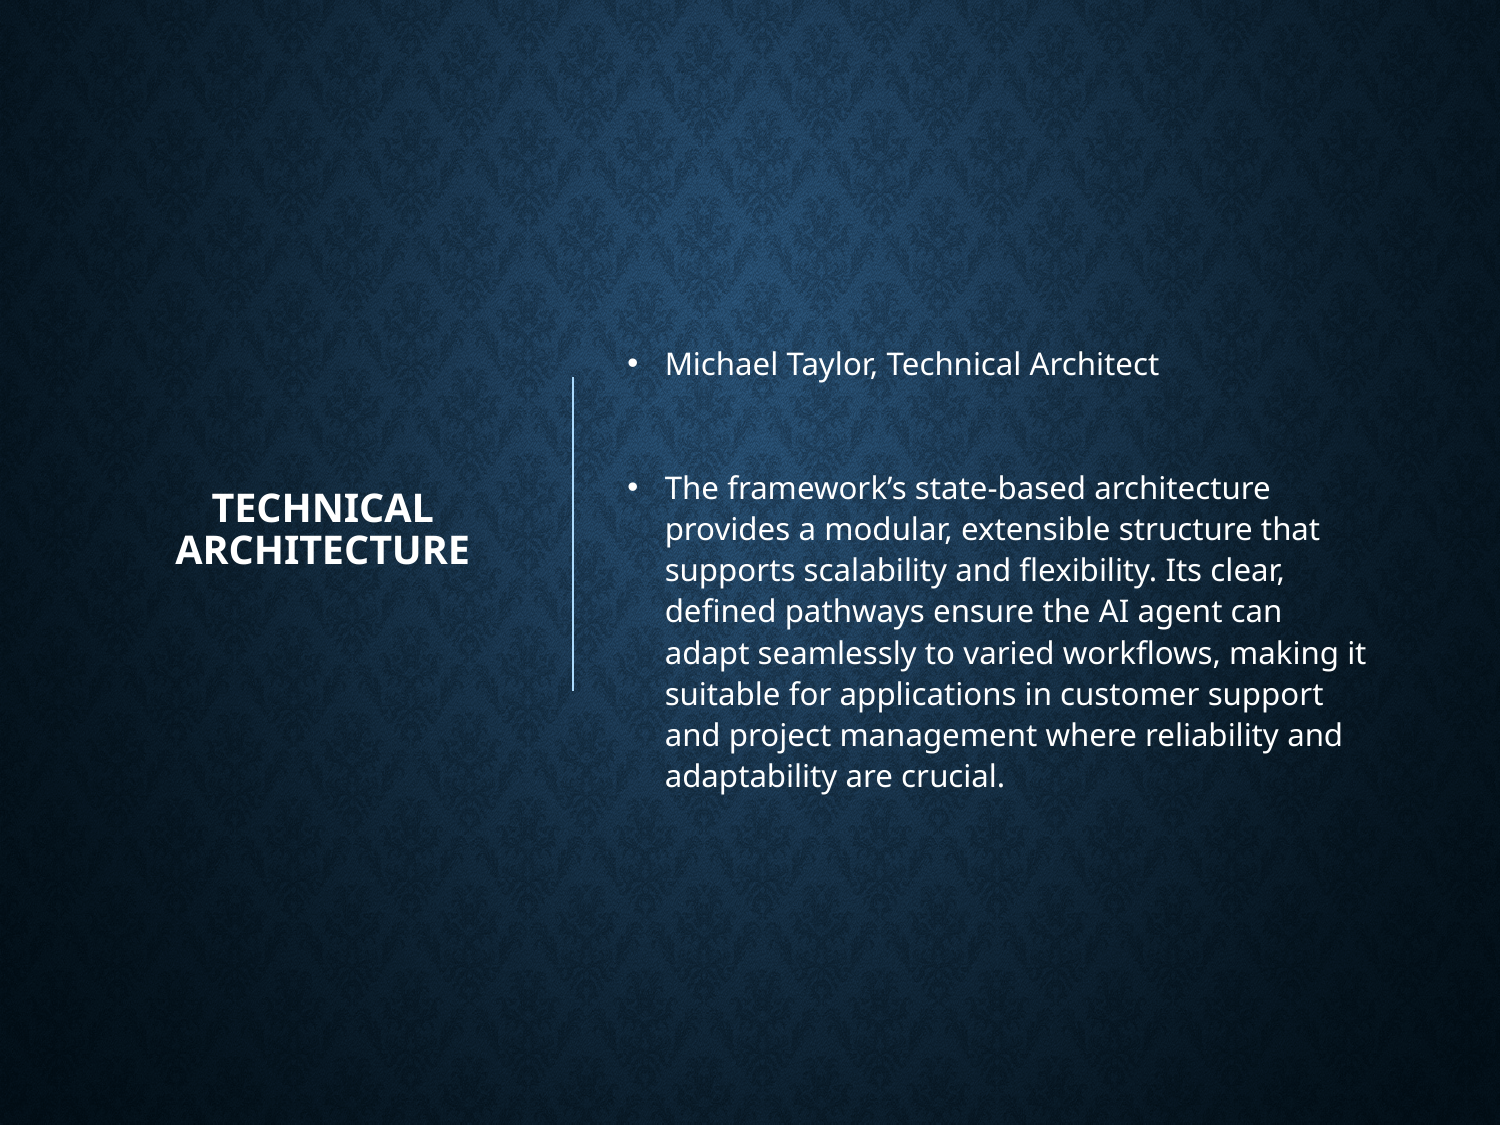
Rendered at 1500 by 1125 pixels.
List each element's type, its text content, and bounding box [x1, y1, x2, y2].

title Technical Architecture [112, 152, 533, 910]
list Michael Taylor, Technical Architect The framework’s state-based architecture provides a modular, extensible structure that supports scalability and flexibility. Its clear, defined pathways ensure the AI agent can adapt seamlessly to varied workflows, making it suitable for applications in customer support and project management where reliability and adaptability are crucial. [612, 159, 1387, 917]
text_box [0, 0, 1500, 1125]
